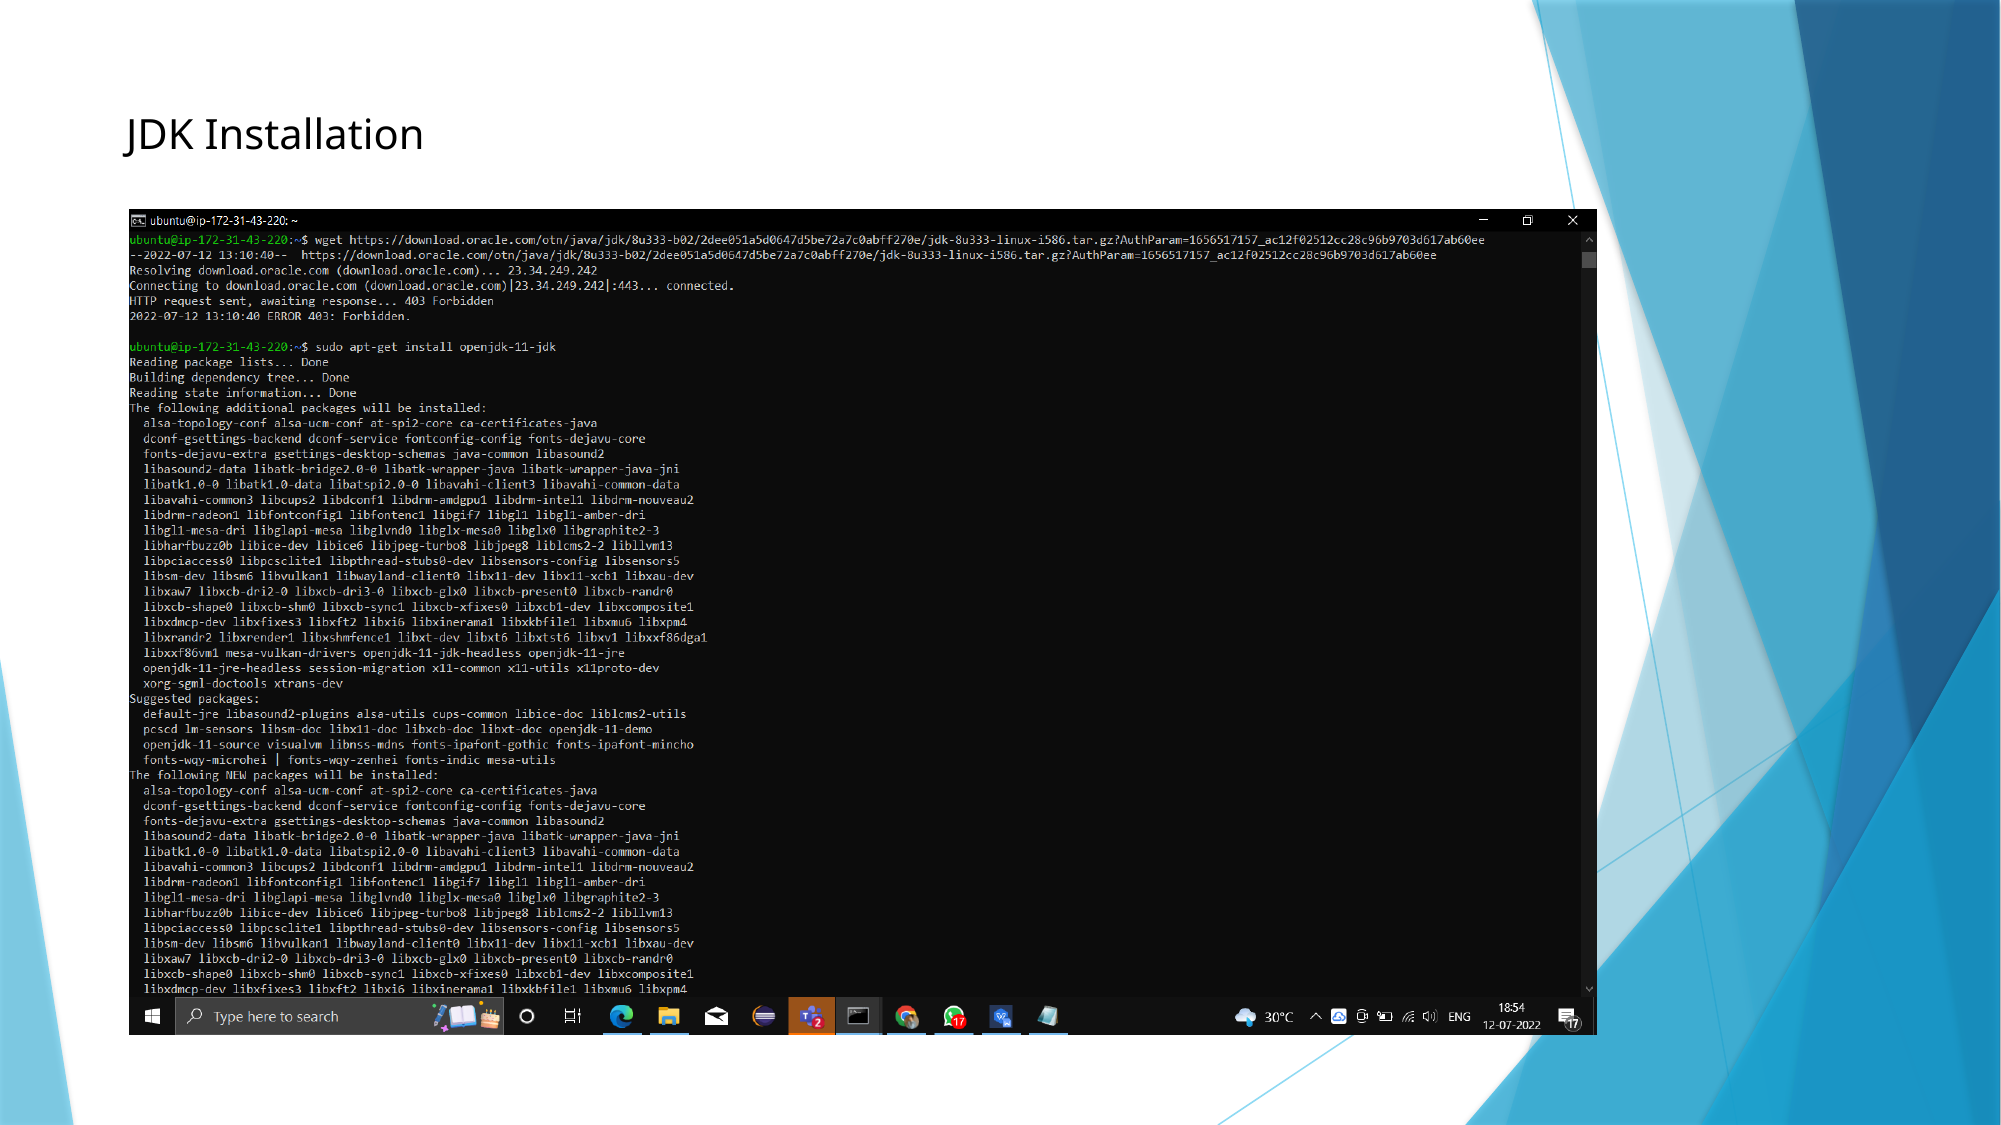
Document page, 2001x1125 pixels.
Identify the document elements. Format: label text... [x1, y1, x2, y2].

title JDK Installation [111, 99, 1522, 317]
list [128, 209, 1597, 1036]
